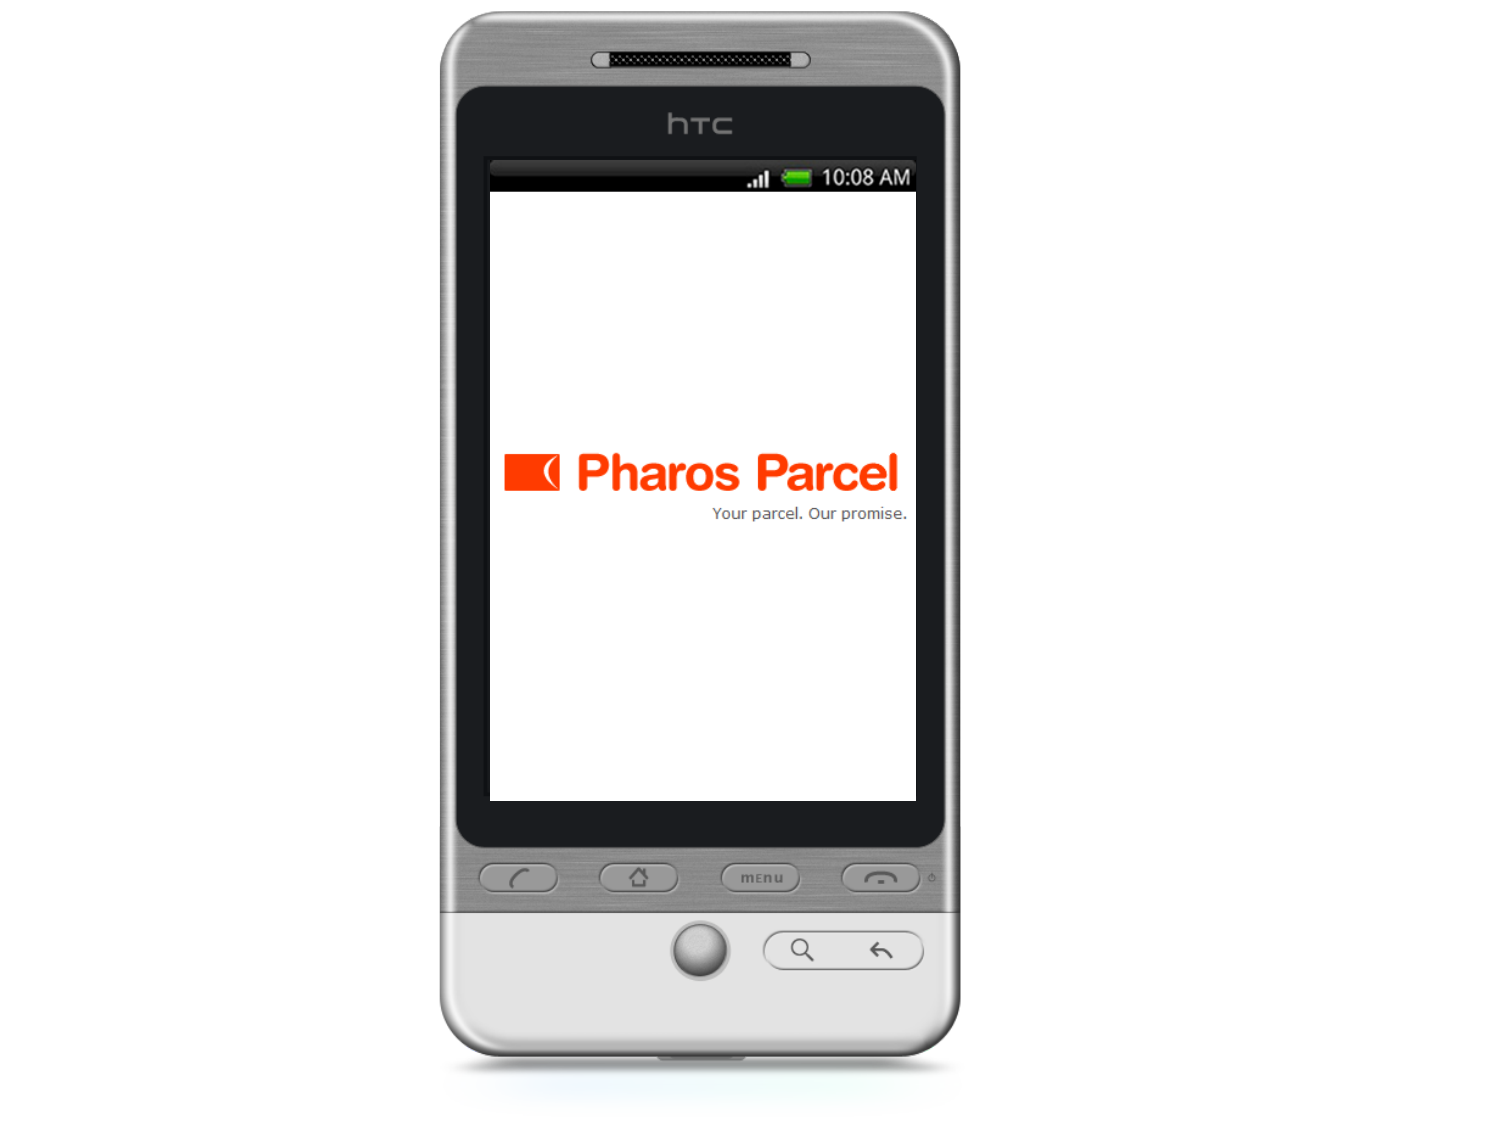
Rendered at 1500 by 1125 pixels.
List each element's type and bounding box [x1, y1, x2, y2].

picture [288, 0, 1500, 1125]
